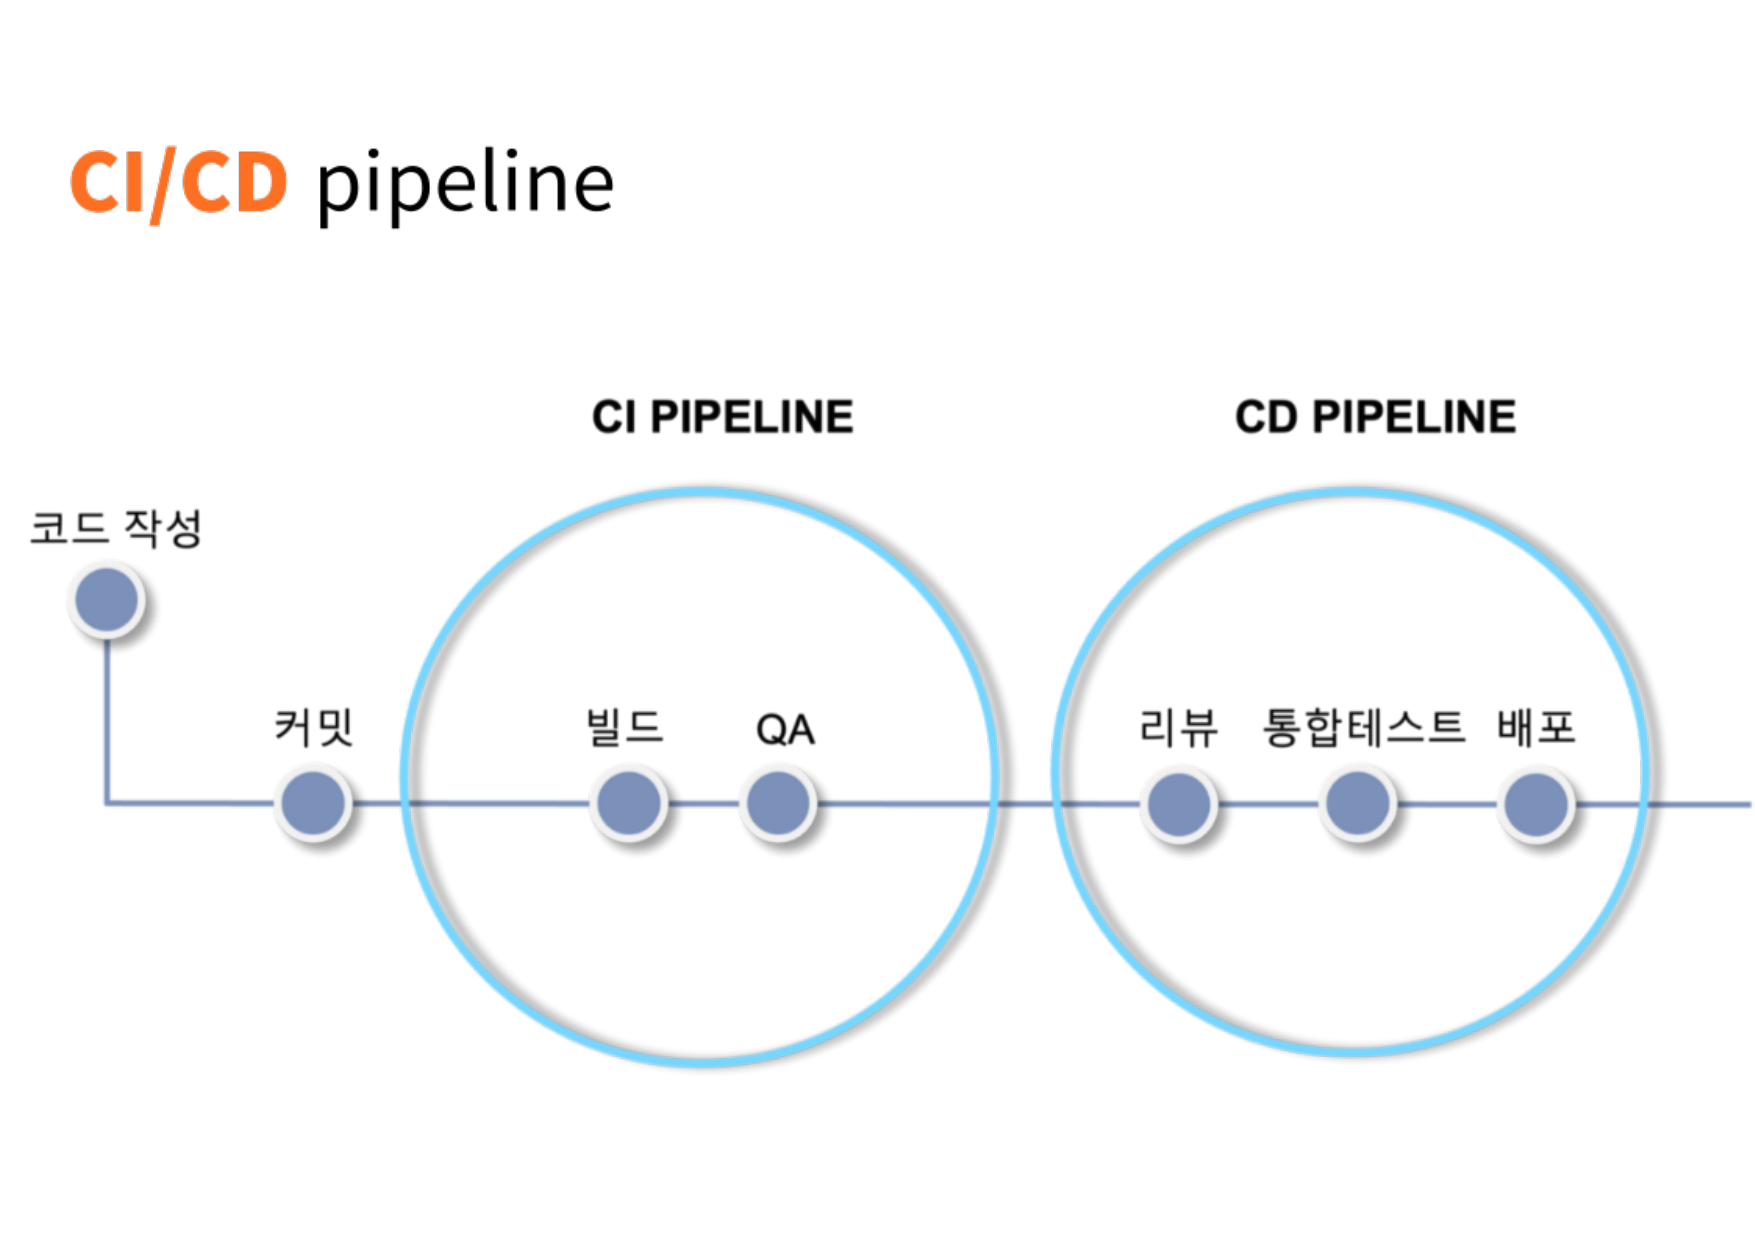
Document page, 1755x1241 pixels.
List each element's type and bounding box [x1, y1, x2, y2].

picture [0, 109, 651, 266]
text_box [0, 377, 1755, 1082]
